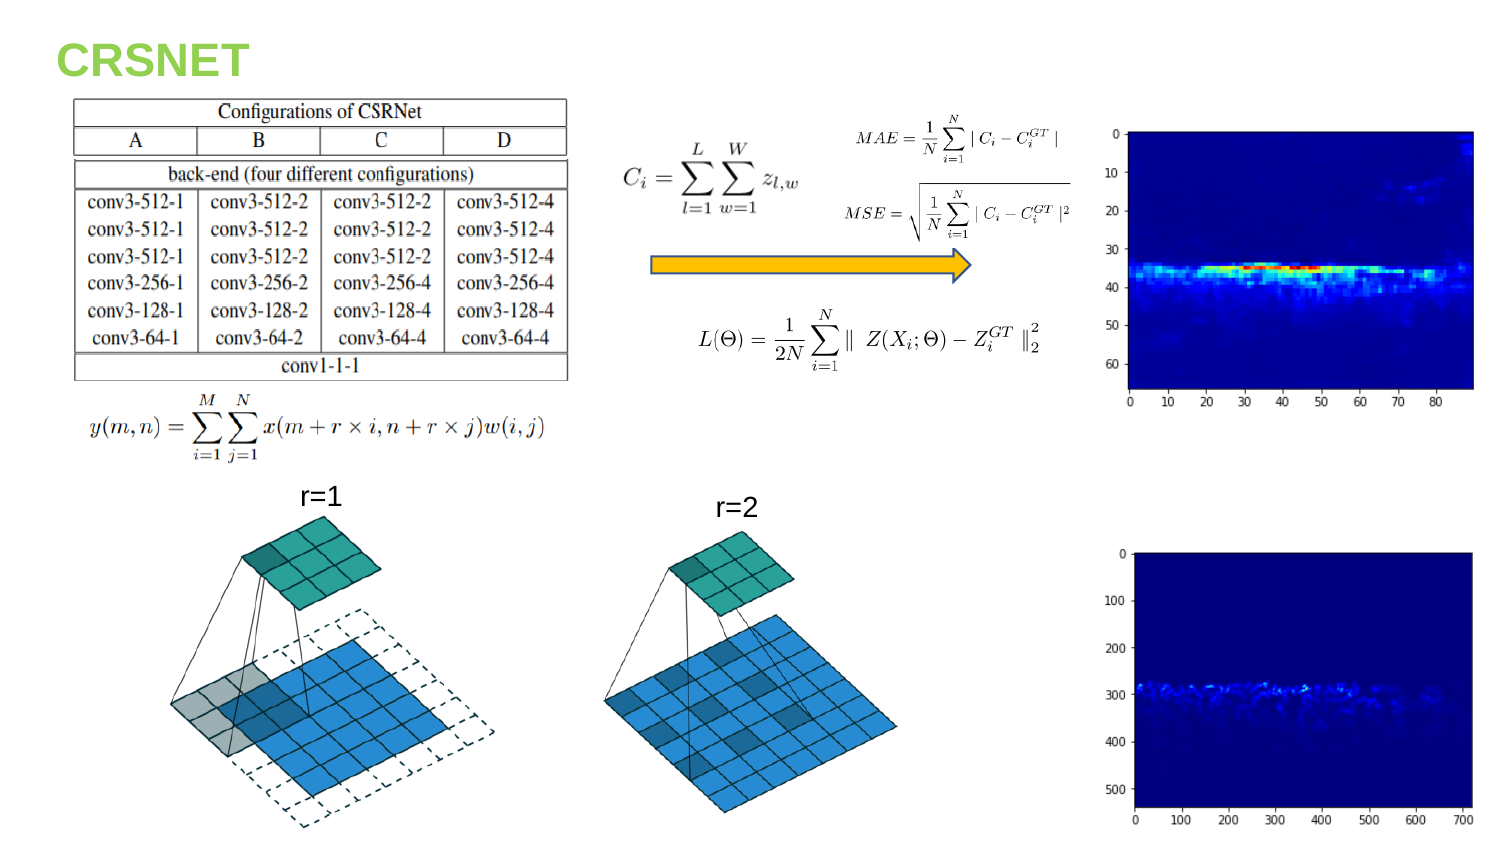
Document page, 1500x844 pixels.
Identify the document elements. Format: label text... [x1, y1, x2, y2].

picture [691, 293, 1049, 388]
title CRSNET [41, 15, 1440, 109]
picture [1096, 541, 1481, 835]
text_box r=1 [285, 482, 433, 495]
picture [150, 496, 514, 844]
picture [614, 135, 802, 222]
text_box r=2 [700, 473, 849, 507]
picture [79, 381, 552, 474]
picture [1096, 121, 1481, 418]
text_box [57, 96, 591, 381]
picture [825, 108, 1080, 249]
picture [585, 513, 915, 830]
text_box [651, 256, 971, 282]
